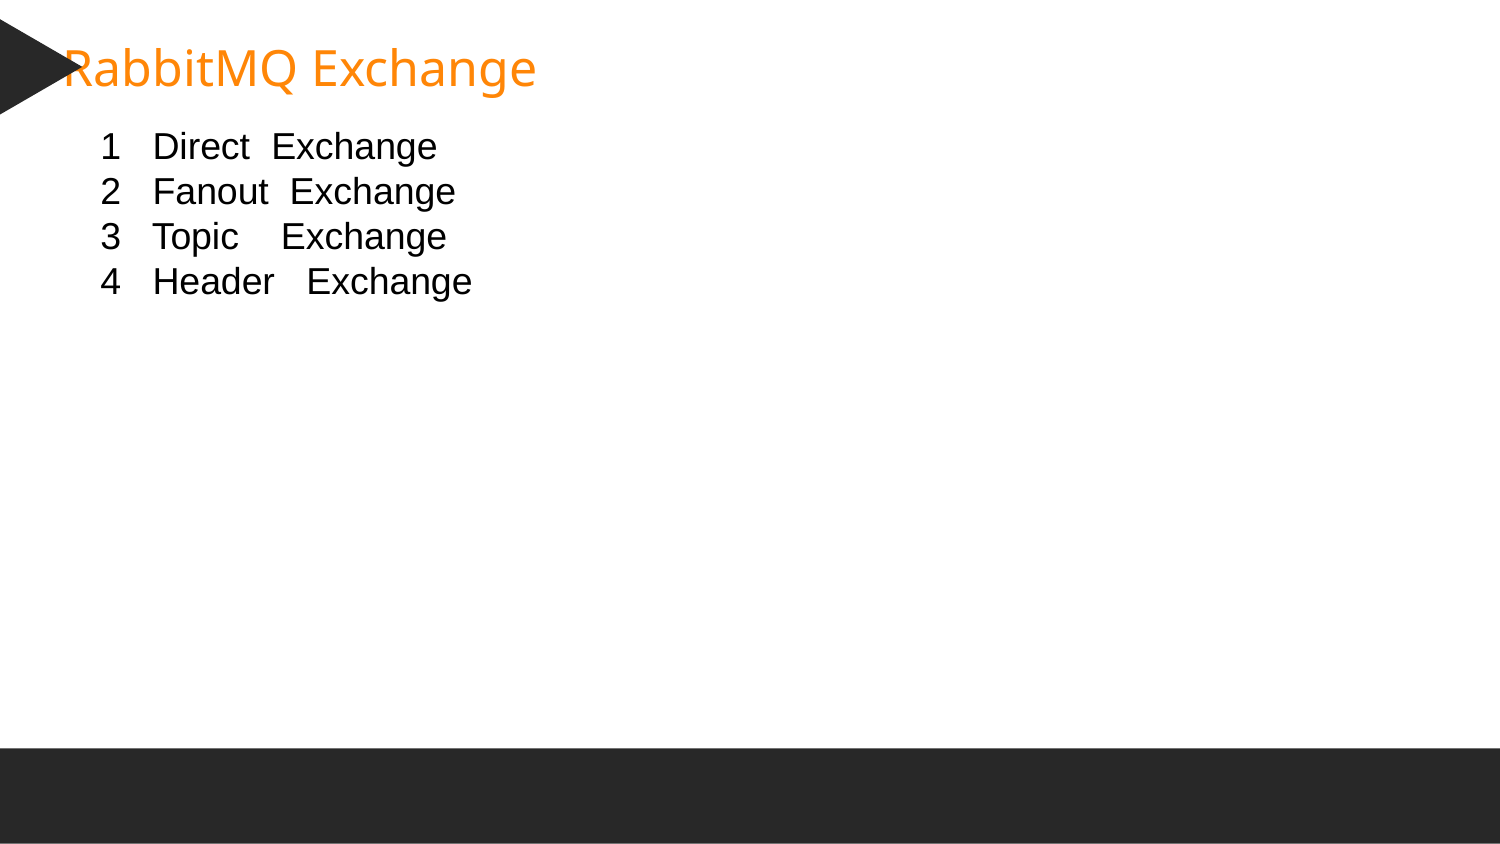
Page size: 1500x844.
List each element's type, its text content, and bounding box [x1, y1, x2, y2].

text_box [0, 748, 1500, 844]
text_box 1 Direct Exchange 2 Fanout Exchange 3 Topic Exchange 4 Header Exchange [85, 114, 1471, 445]
text_box [0, 19, 83, 115]
text_box RabbitMQ Exchange [48, 29, 553, 104]
